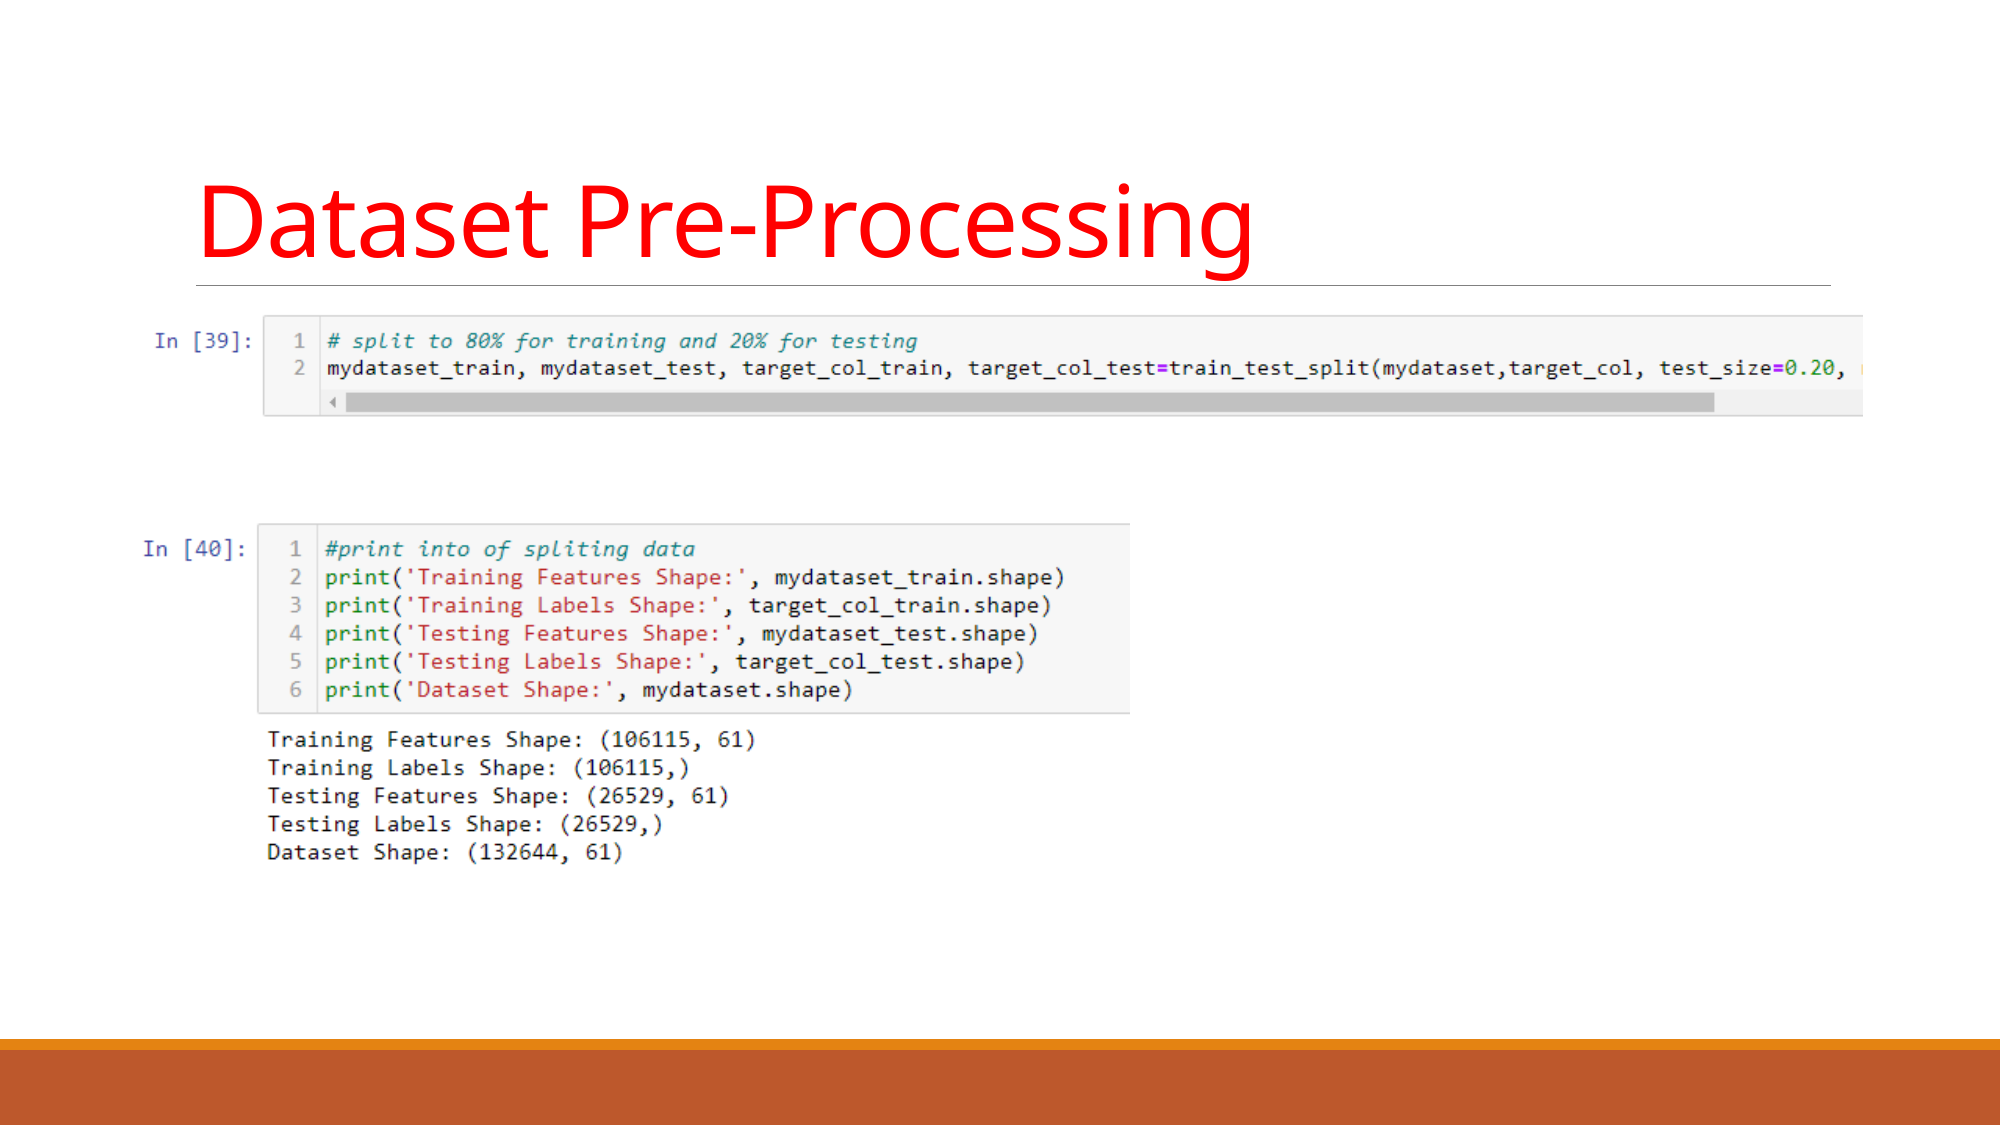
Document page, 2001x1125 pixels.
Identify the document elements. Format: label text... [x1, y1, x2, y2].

picture [136, 507, 1131, 881]
title Dataset Pre-Processing [180, 47, 1830, 285]
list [136, 295, 1863, 454]
